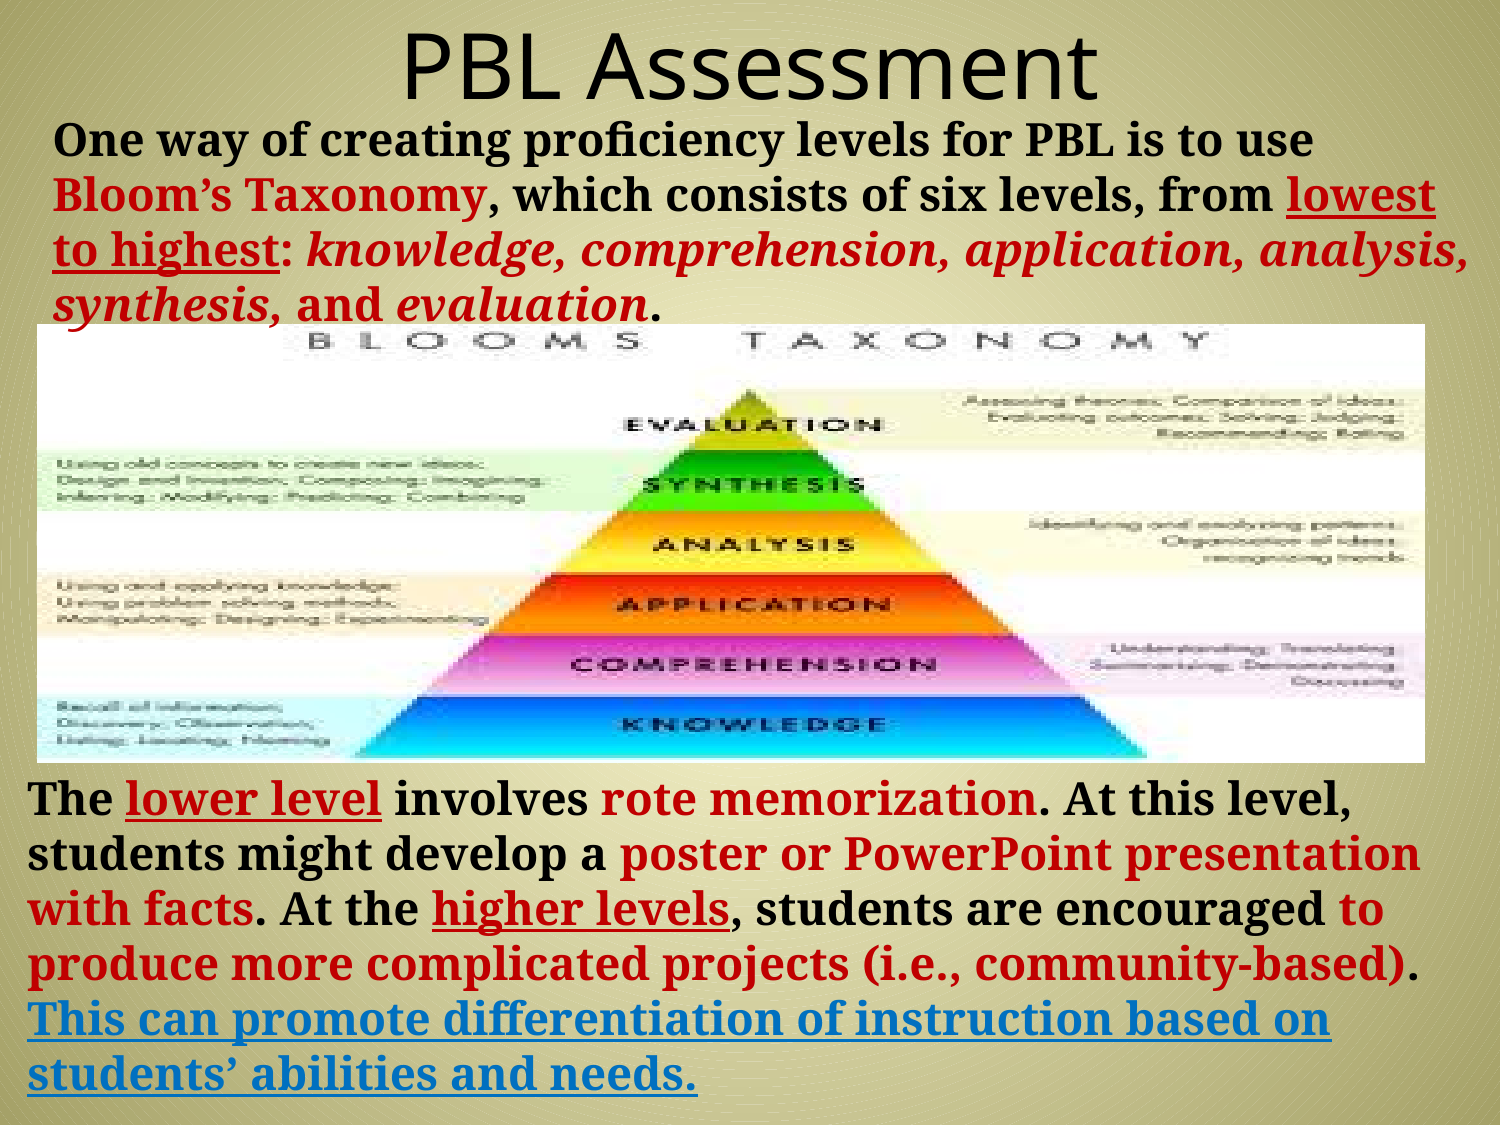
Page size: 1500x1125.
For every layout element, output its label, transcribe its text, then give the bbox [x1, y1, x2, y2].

title PBL Assessment [0, 0, 1500, 125]
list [37, 324, 1426, 763]
text_box The lower level involves rote memorization. At this level, students might develop a poster or PowerPoint presentation with facts. At the higher levels, students are encouraged to produce more complicated projects (i.e., community-based). This can promote differentiation of instruction based on students’ abilities and needs. [12, 762, 1500, 1125]
text_box One way of creating proficiency levels for PBL is to use Bloom’s Taxonomy, which consists of six levels, from lowest to highest: knowledge, comprehension, application, analysis, synthesis, and evaluation. [37, 103, 1500, 339]
